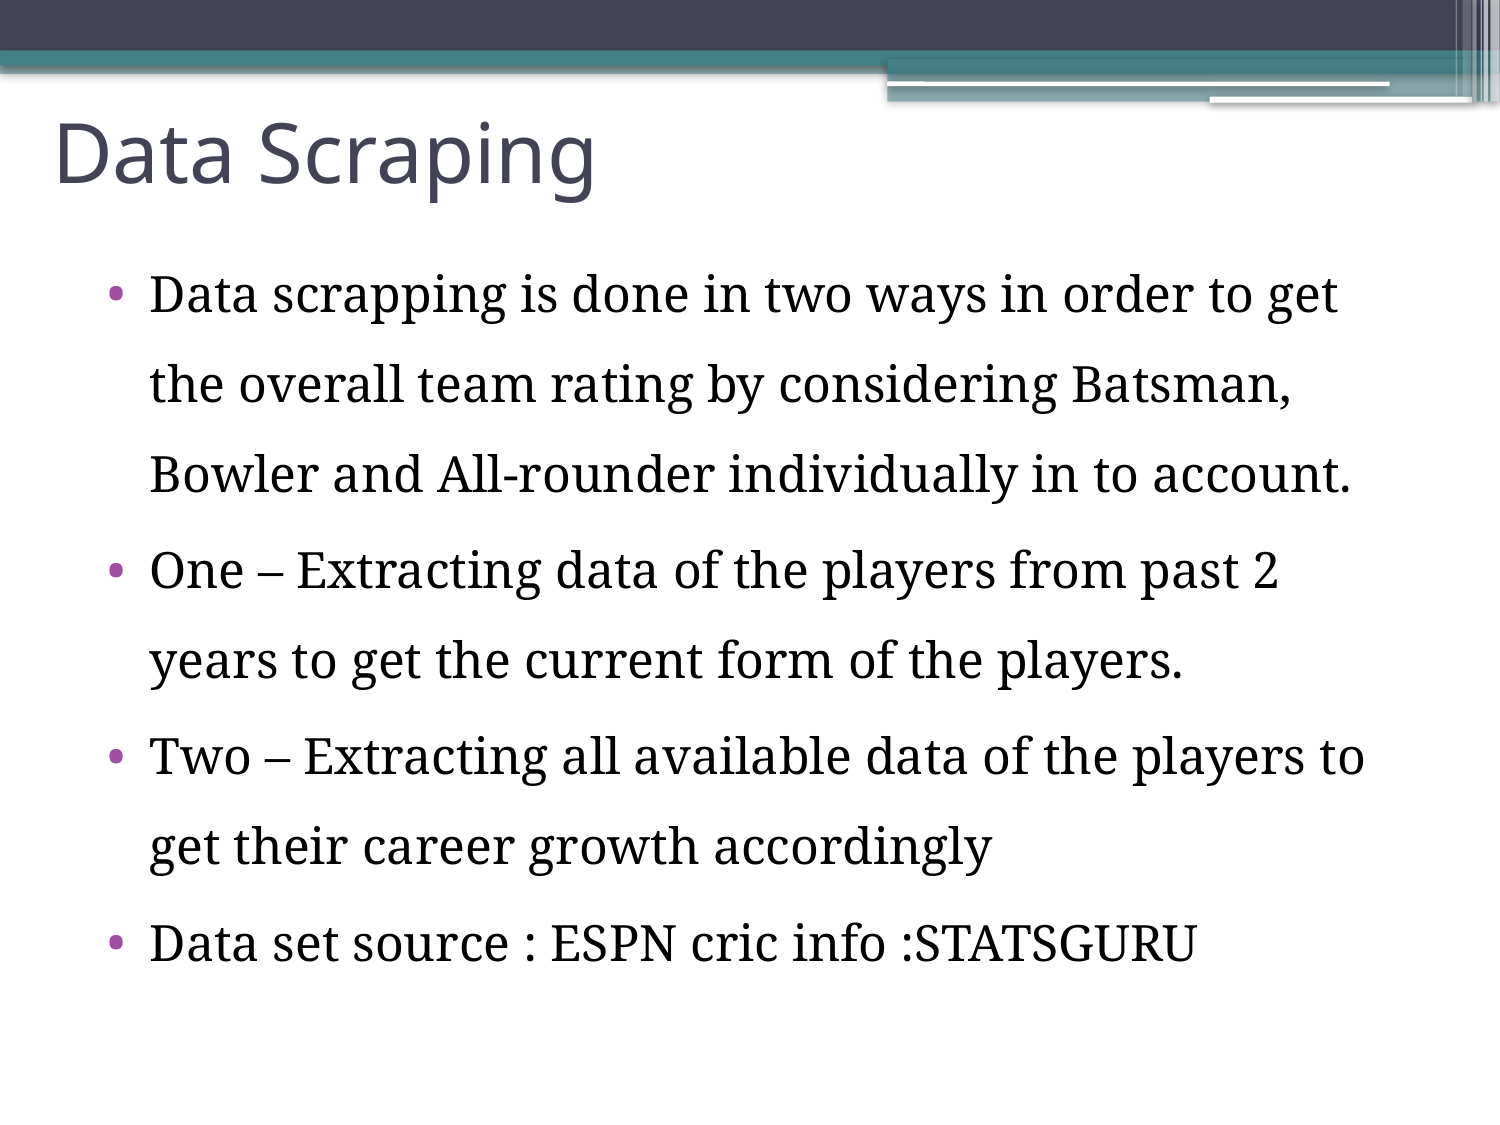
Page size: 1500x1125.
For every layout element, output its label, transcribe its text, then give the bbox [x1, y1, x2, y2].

list Data scrapping is done in two ways in order to get the overall team rating by considering Batsman, Bowler and All-rounder individually in to account. One – Extracting data of the players from past 2 years to get the current form of the players. Two – Extracting all available data of the players to get their career growth accordingly Data set source : ESPN cric info :STATSGURU [75, 224, 1425, 1100]
title Data Scraping [37, 62, 1388, 238]
